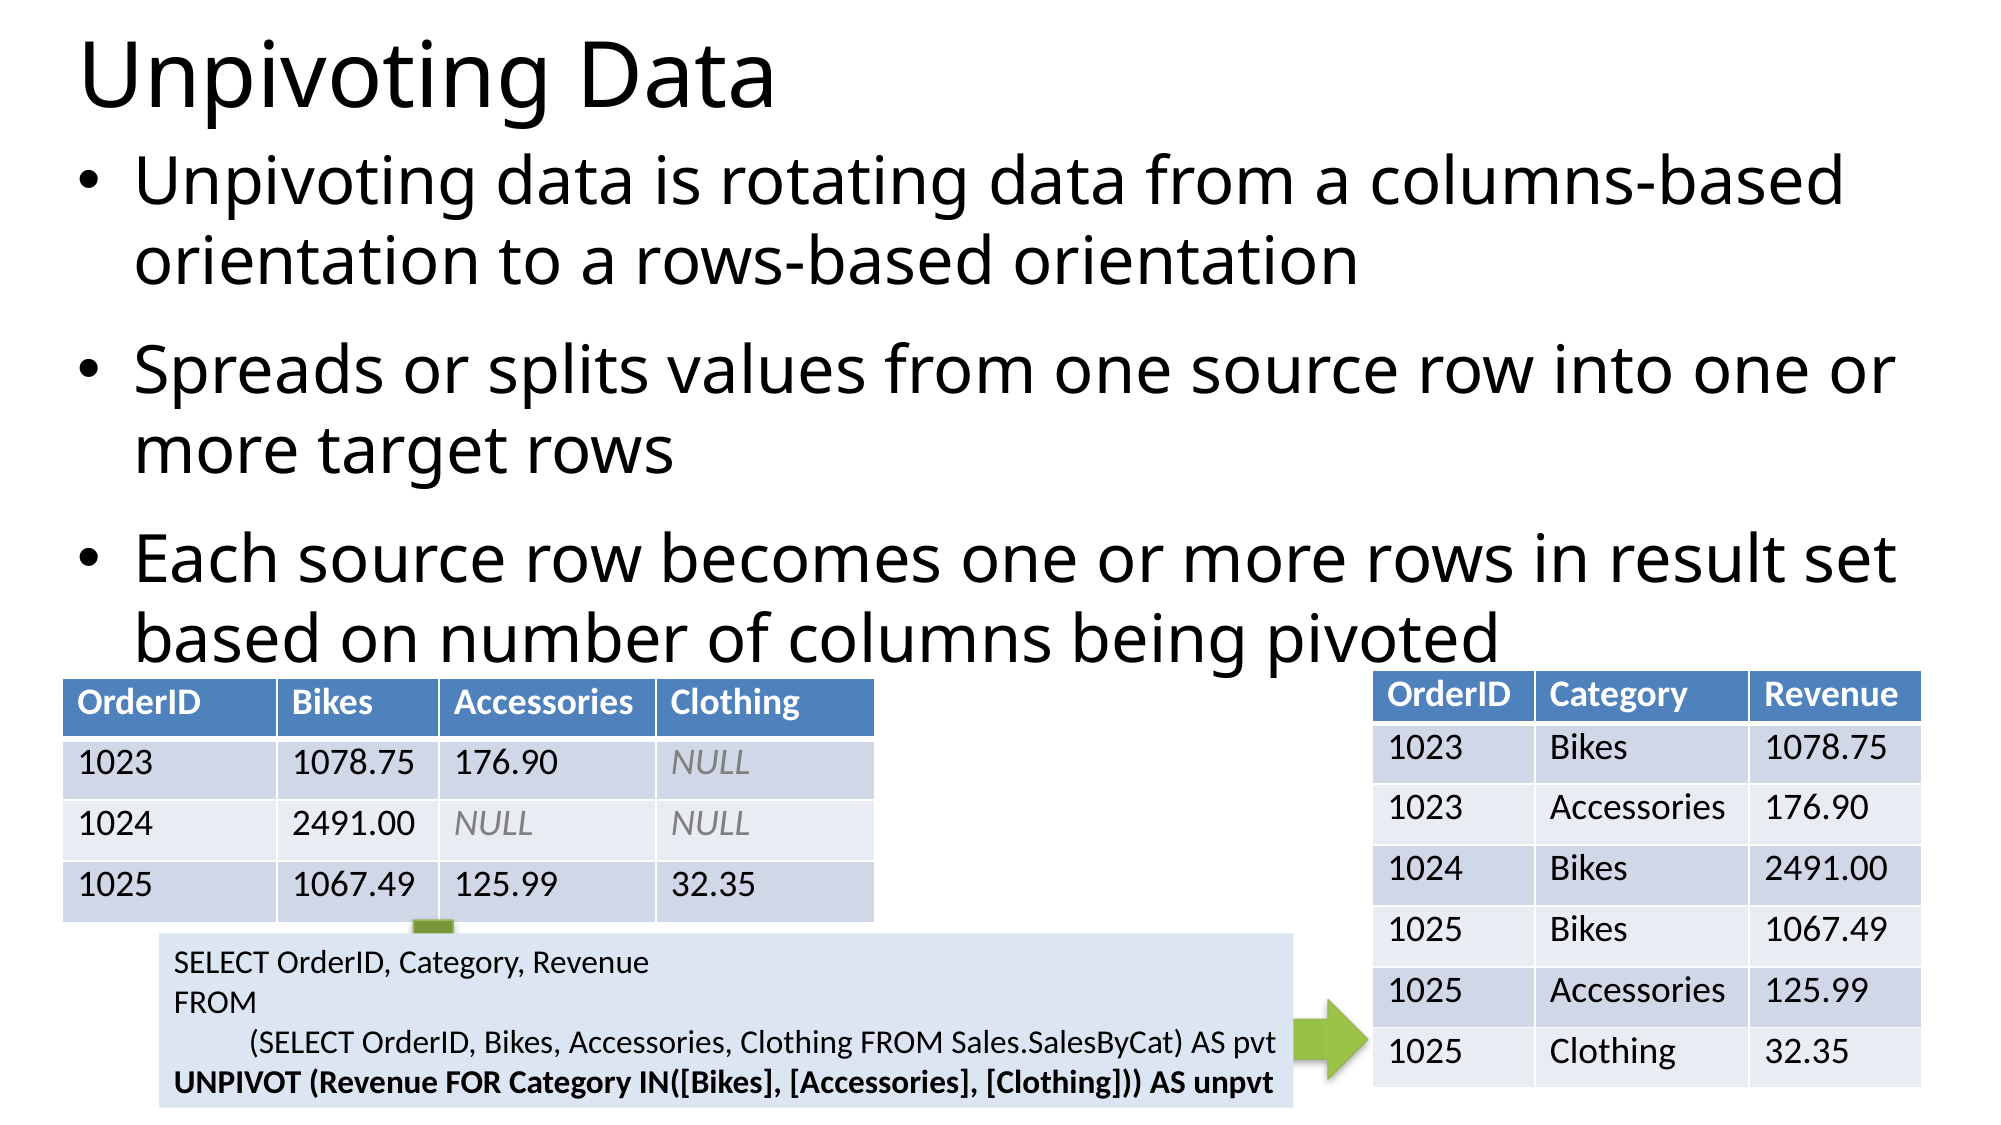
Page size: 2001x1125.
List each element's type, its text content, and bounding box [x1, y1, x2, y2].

table_cell Accessories [1536, 968, 1748, 1027]
table_cell 1023 [63, 742, 276, 799]
table_cell 32.35 [1750, 1028, 1921, 1087]
table_cell 176.90 [1750, 785, 1921, 844]
table_cell Clothing [1536, 1028, 1748, 1087]
table_header OrderID [1373, 671, 1534, 721]
table_header Category [1536, 671, 1748, 721]
table_cell 2491.00 [1750, 846, 1921, 905]
table_cell 1024 [1373, 846, 1534, 905]
table_cell 1067.49 [1750, 907, 1921, 966]
table_cell 176.90 [440, 742, 655, 799]
list Unpivoting data is rotating data from a columns-based orientation to a rows-based orientation Spreads or splits values from one source row into one or more target rows Each source row becomes one or more rows in result set based on number of columns being pivoted [62, 130, 1953, 1096]
table_cell Bikes [1536, 846, 1748, 905]
table_cell 125.99 [440, 862, 655, 922]
table_cell 1025 [1373, 968, 1534, 1027]
table_cell 125.99 [1750, 968, 1921, 1027]
table_cell NULL [657, 801, 874, 860]
table_cell 32.35 [657, 862, 874, 922]
table_cell 1025 [1373, 1028, 1534, 1087]
title Unpivoting Data [62, 29, 1953, 130]
table_cell 2491.00 [278, 801, 438, 860]
table_cell 1067.49 [278, 862, 438, 922]
table_cell 1024 [63, 801, 276, 860]
table_header Clothing [657, 679, 874, 736]
table_cell NULL [657, 742, 874, 799]
table_header OrderID [63, 679, 276, 736]
table_cell 1023 [1373, 785, 1534, 844]
table_cell 1078.75 [1750, 726, 1921, 783]
table_header Revenue [1750, 671, 1921, 721]
table_cell Bikes [1536, 907, 1748, 966]
table_cell 1078.75 [278, 742, 438, 799]
text_box [1294, 998, 1369, 1080]
table_cell 1023 [1373, 726, 1534, 783]
table_cell NULL [440, 801, 655, 860]
text_box [412, 919, 454, 933]
table_cell 1025 [63, 862, 276, 922]
text_box SELECT OrderID, Category, Revenue FROM (SELECT OrderID, Bikes, Accessories, Clothing FROM Sales.SalesByCat) AS pvt UNPIVOT (Revenue FOR Category IN([Bikes], [Accessories], [Clothing])) AS unpvt [159, 933, 1294, 1108]
table_header Accessories [440, 679, 655, 736]
table_header Bikes [278, 679, 438, 736]
table_cell 1025 [1373, 907, 1534, 966]
table_cell Bikes [1536, 726, 1748, 783]
table_cell Accessories [1536, 785, 1748, 844]
